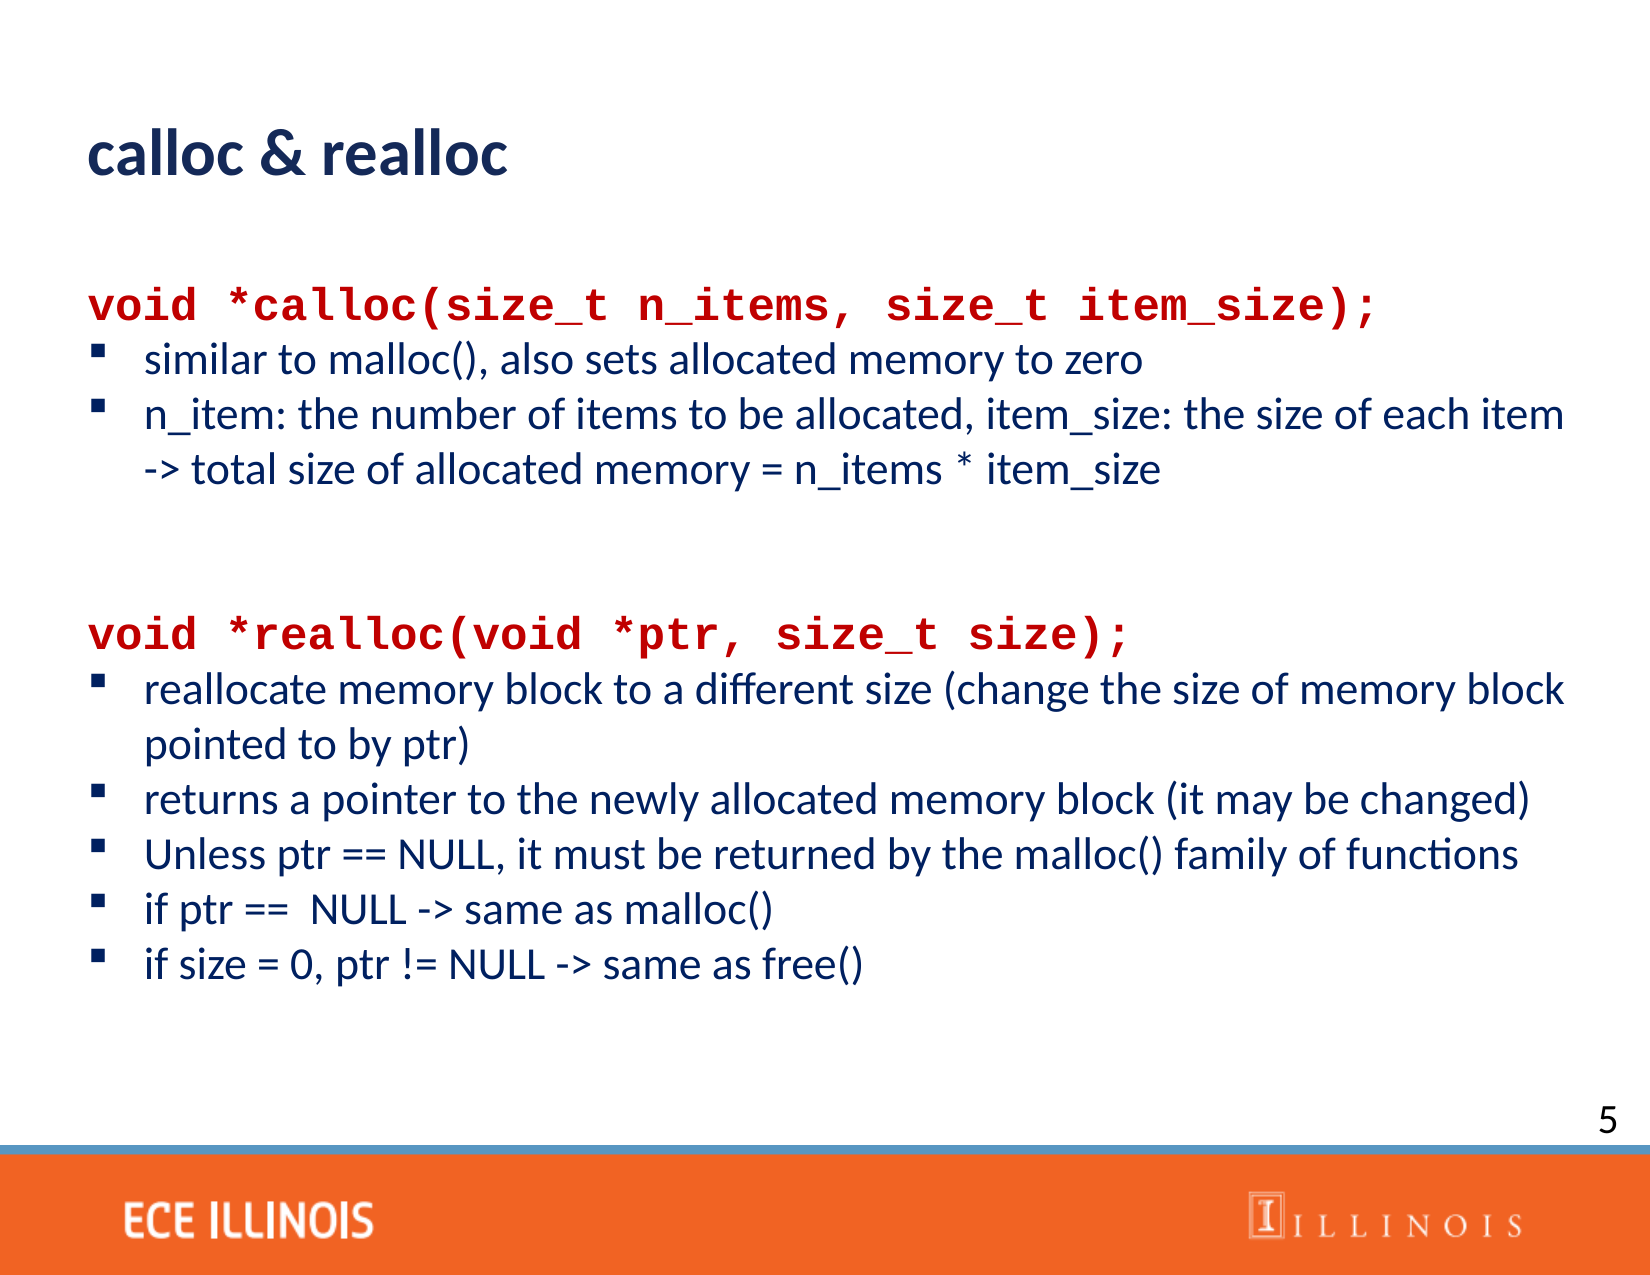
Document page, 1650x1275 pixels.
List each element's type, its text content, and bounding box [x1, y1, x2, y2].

list void *calloc(size_t n_items, size_t item_size); similar to malloc(), also sets allocated memory to zero n_item: the number of items to be allocated, item_size: the size of each item -> total size of allocated memory = n_items * item_size void *realloc(void *ptr, size_t size); reallocate memory block to a different size (change the size of memory block pointed to by ptr) returns a pointer to the newly allocated memory block (it may be changed) Unless ptr == NULL, it must be returned by the malloc() family of functions if ptr == NULL -> same as malloc() if size = 0, ptr != NULL -> same as free() [72, 266, 1590, 1059]
list calloc & realloc [72, 101, 1590, 224]
text_box 5 [1582, 1084, 1634, 1150]
